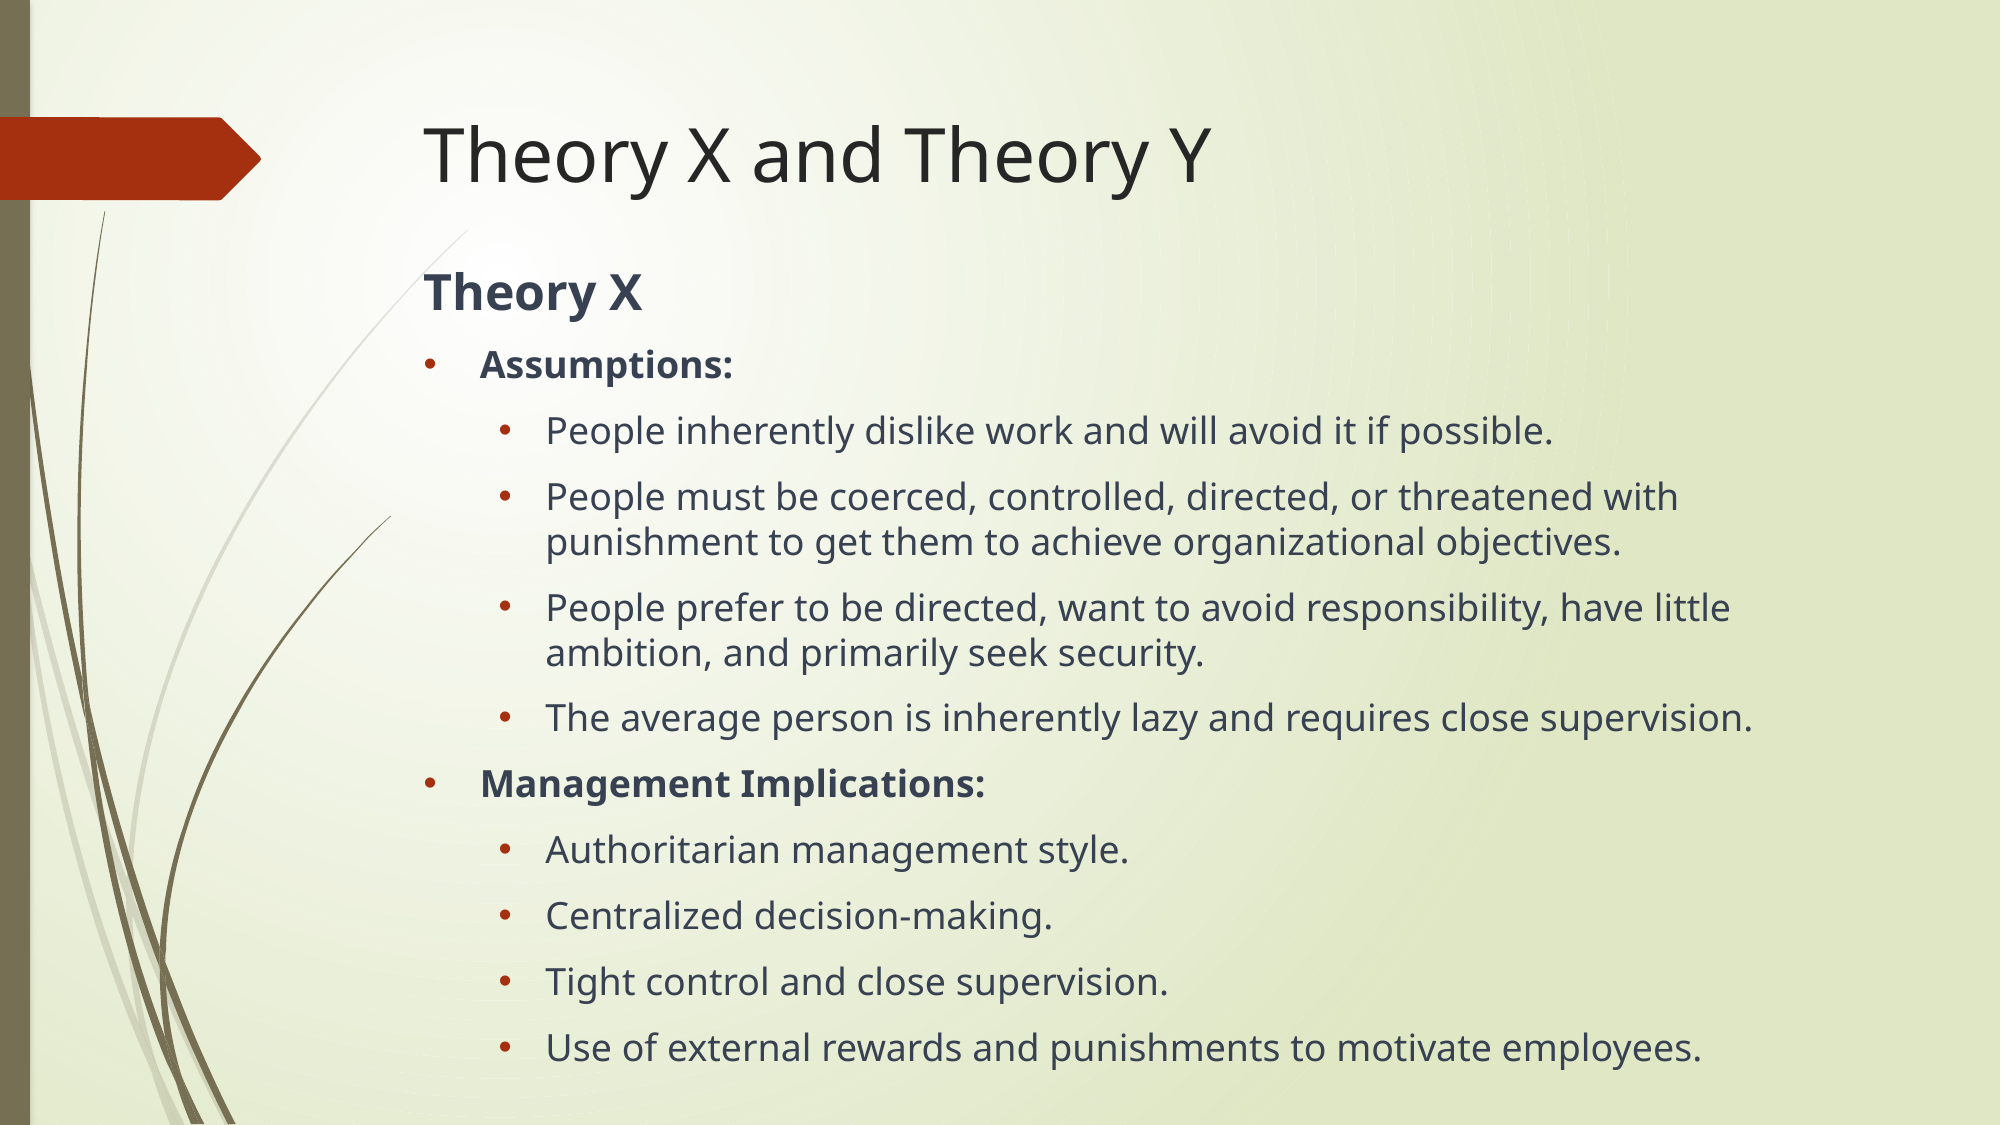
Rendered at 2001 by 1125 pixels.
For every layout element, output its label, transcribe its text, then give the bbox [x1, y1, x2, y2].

title Theory X and Theory Y [408, 100, 1871, 252]
list Theory X Assumptions: People inherently dislike work and will avoid it if possible. People must be coerced, controlled, directed, or threatened with punishment to get them to achieve organizational objectives. People prefer to be directed, want to avoid responsibility, have little ambition, and primarily seek security. The average person is inherently lazy and requires close supervision. Management Implications: Authoritarian management style. Centralized decision-making. Tight control and close supervision. Use of external rewards and punishments to motivate employees. [408, 252, 1872, 1106]
